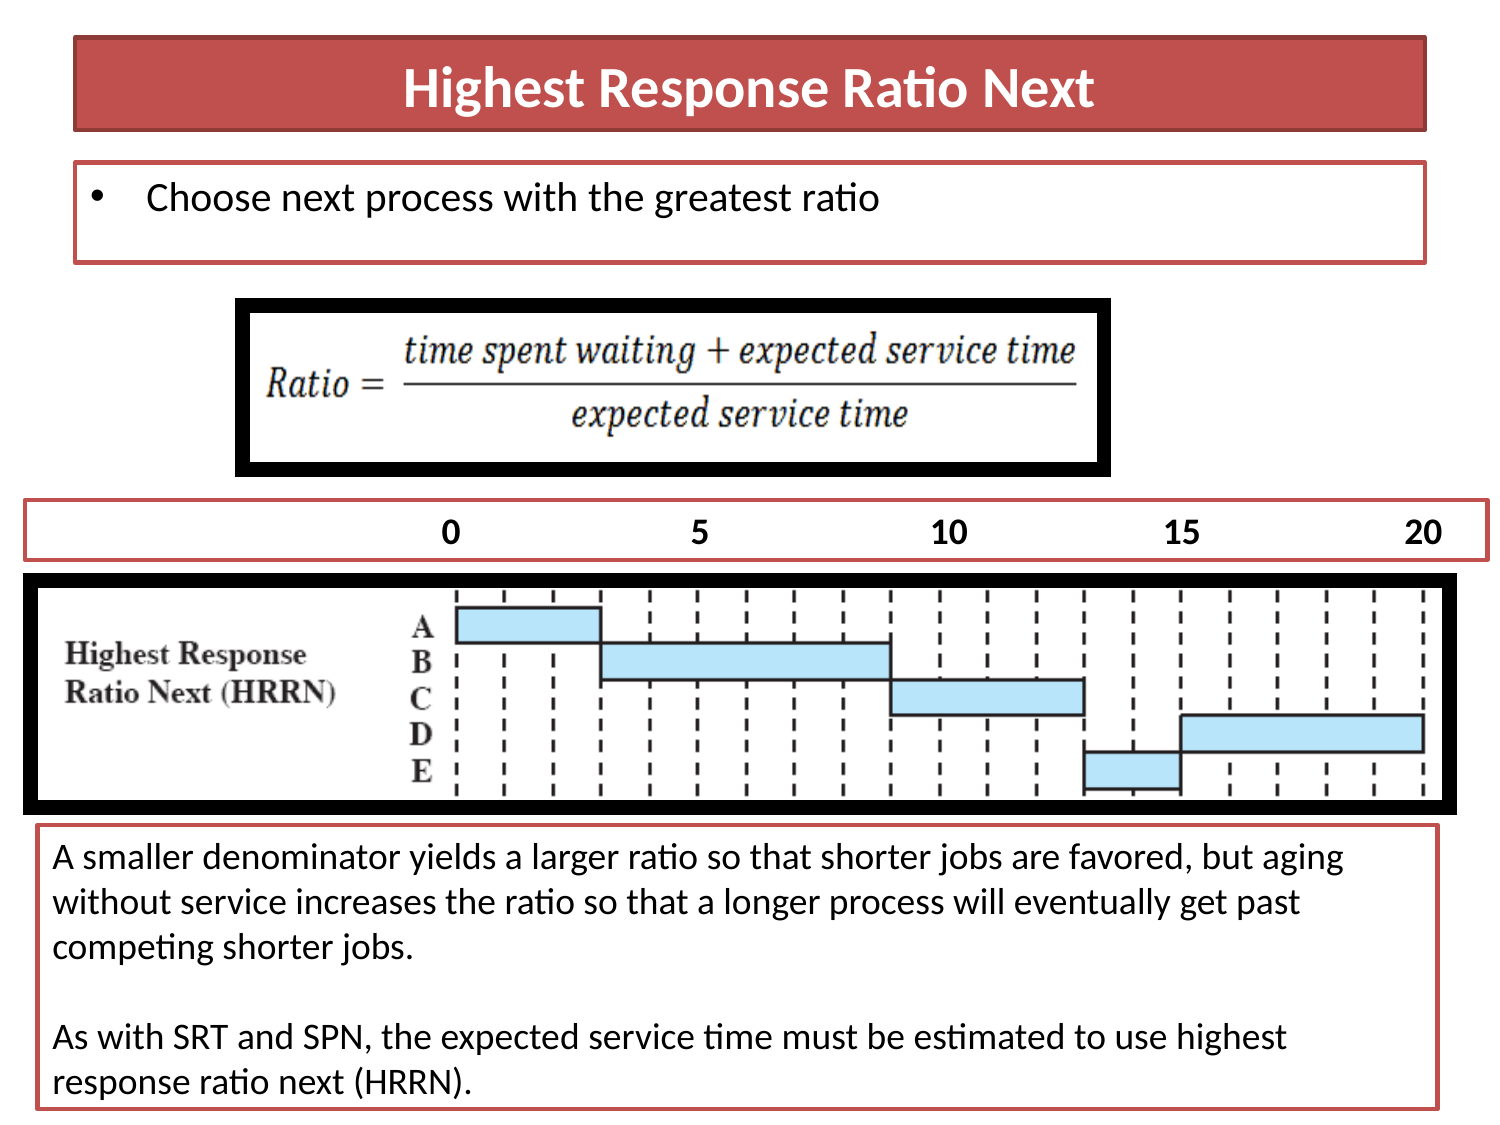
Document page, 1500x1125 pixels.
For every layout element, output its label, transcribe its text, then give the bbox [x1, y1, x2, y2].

slide_number 37 [1074, 1042, 1425, 1103]
picture [37, 587, 1443, 801]
list Choose next process with the greatest ratio [73, 160, 1427, 265]
text_box A smaller denominator yields a larger ratio so that shorter jobs are favored, but aging without service increases the ratio so that a longer process will eventually get past competing shorter jobs. As with SRT and SPN, the expected service time must be estimated to use highest response ratio next (HRRN). [35, 823, 1440, 1111]
text_box 0 5 10 15 20 [23, 498, 1490, 562]
title Highest Response Ratio Next [73, 35, 1427, 132]
picture [249, 312, 1097, 463]
